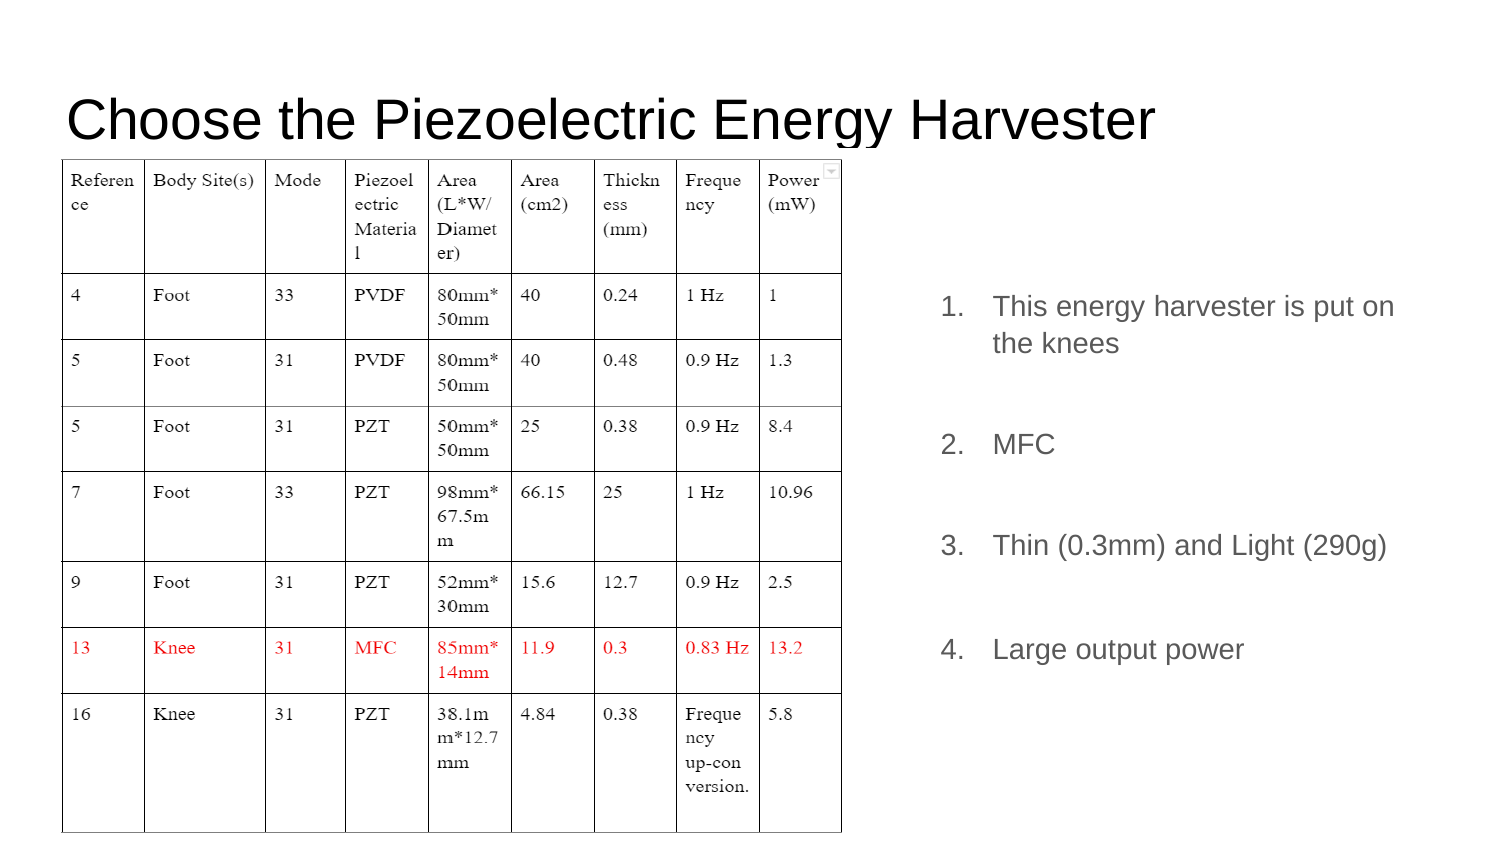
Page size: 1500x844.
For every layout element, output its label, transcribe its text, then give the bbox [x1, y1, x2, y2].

picture [15, 148, 886, 844]
title Choose the Piezoelectric Energy Harvester [51, 72, 1449, 167]
list This energy harvester is put on the knees MFC Thin (0.3mm) and Light (290g) Large output power [902, 189, 1449, 762]
